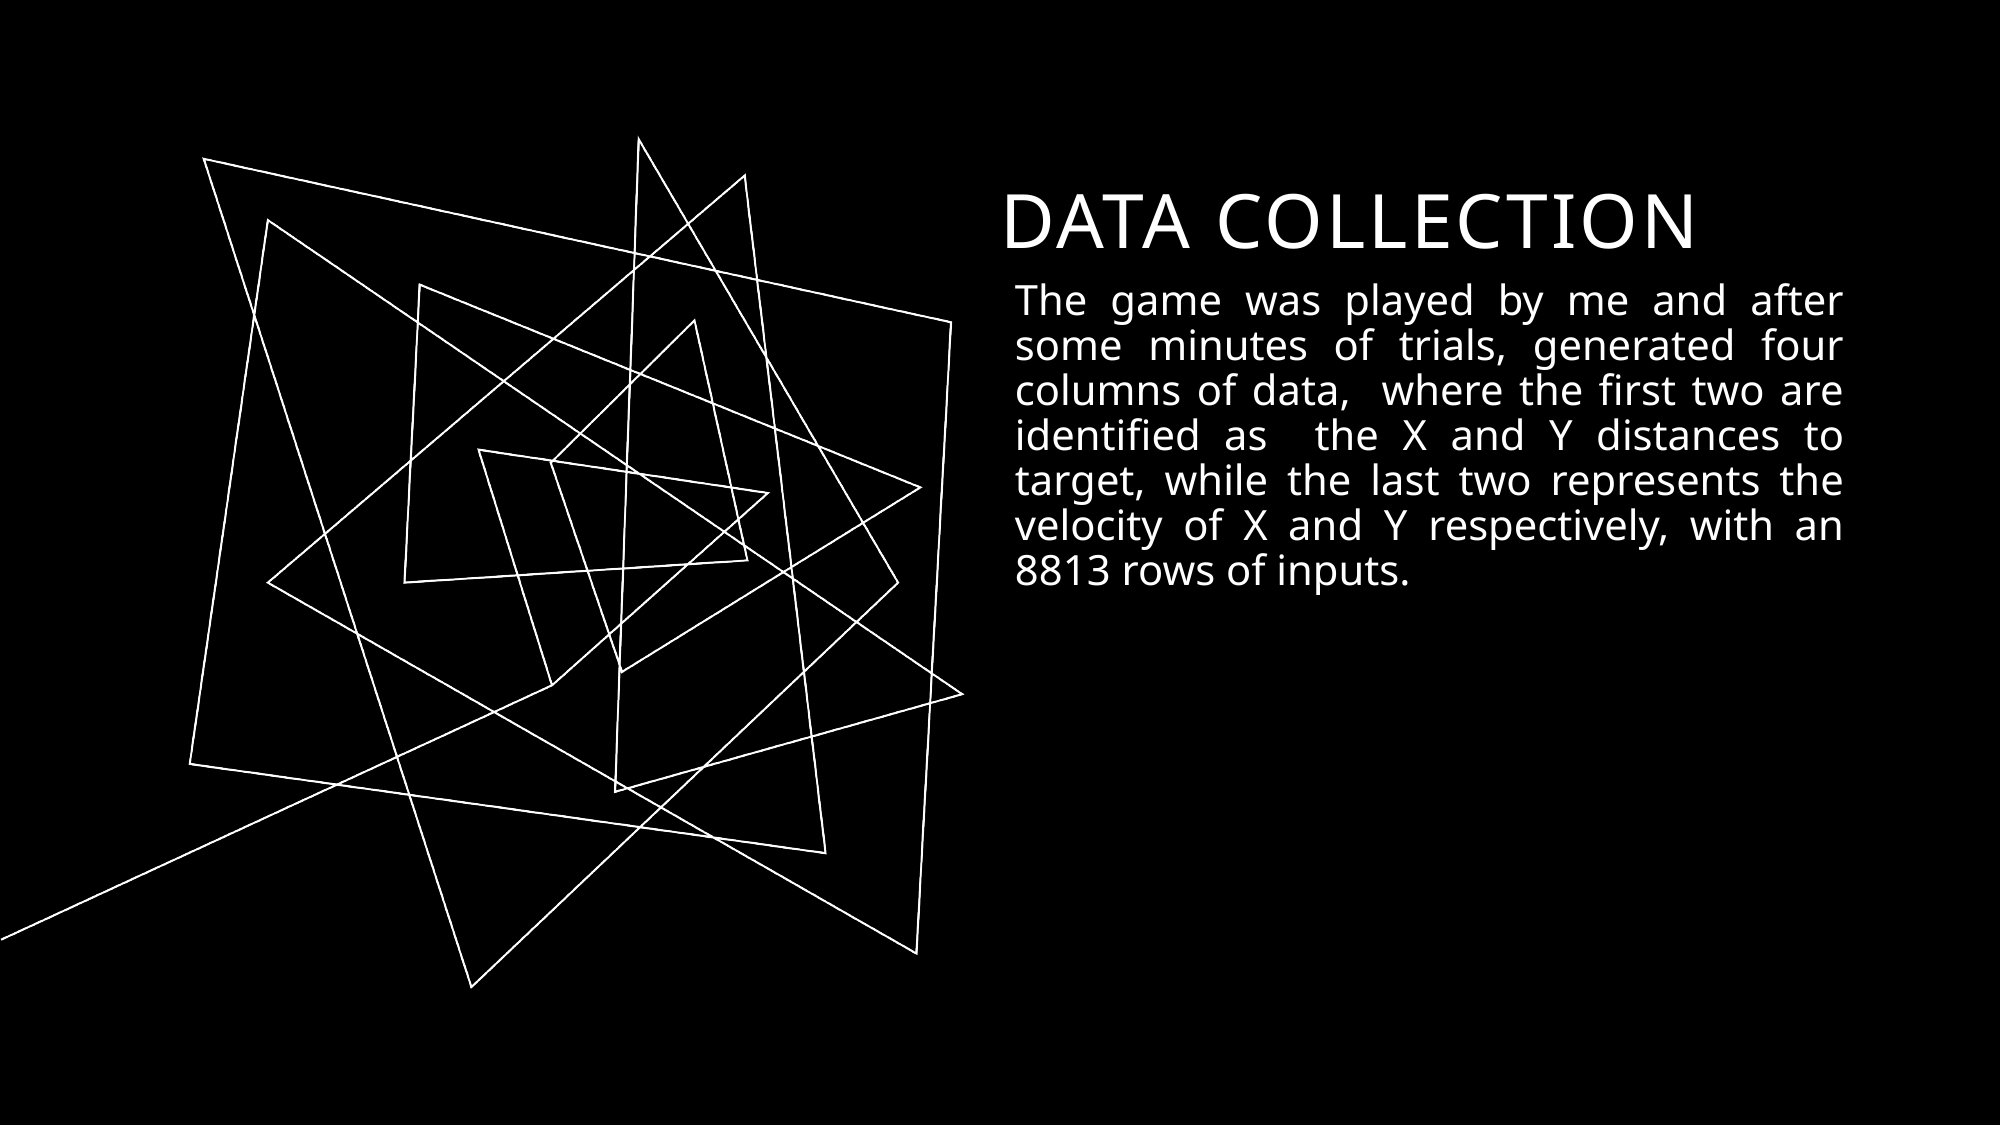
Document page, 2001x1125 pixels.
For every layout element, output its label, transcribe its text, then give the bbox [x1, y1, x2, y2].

subtitle The game was played by me and after some minutes of trials, generated four columns of data, where the first two are identified as the X and Y distances to target, while the last two represents the velocity of X and Y respectively, with an 8813 rows of inputs. [999, 272, 1860, 332]
picture [0, 135, 965, 989]
title Data collection [985, 137, 1907, 272]
